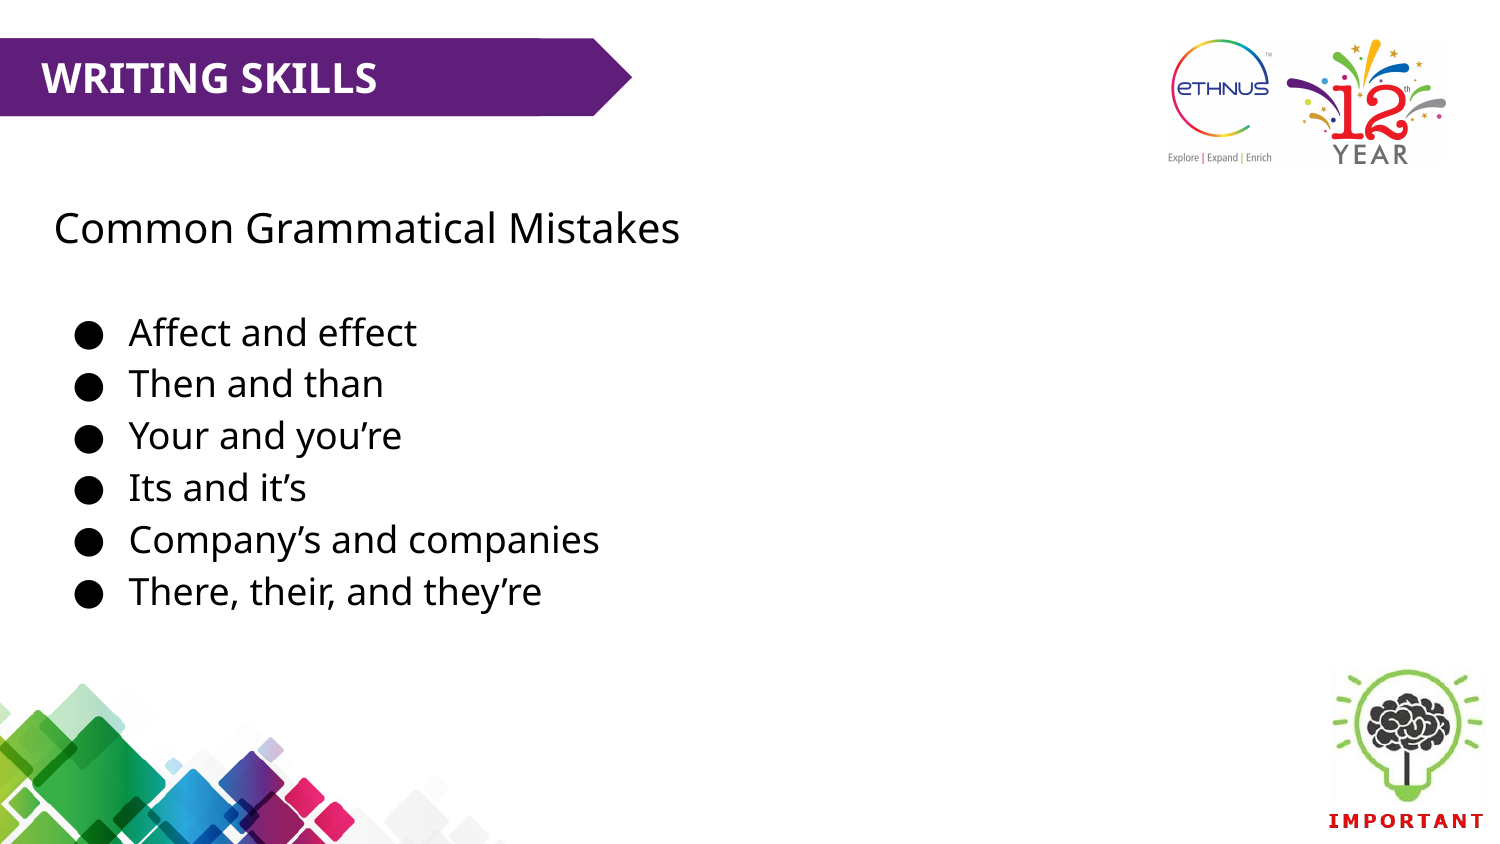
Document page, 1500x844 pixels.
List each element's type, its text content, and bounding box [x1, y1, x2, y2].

picture [1167, 38, 1447, 165]
picture [1315, 668, 1500, 844]
picture [0, 668, 732, 844]
text_box [577, 38, 633, 117]
text_box [0, 38, 41, 117]
text_box WRITING SKILLS [41, 38, 577, 117]
text_box Common Grammatical Mistakes Affect and effect Then and than Your and you’re Its and it’s Company’s and companies There, their, and they’re [53, 201, 1447, 631]
